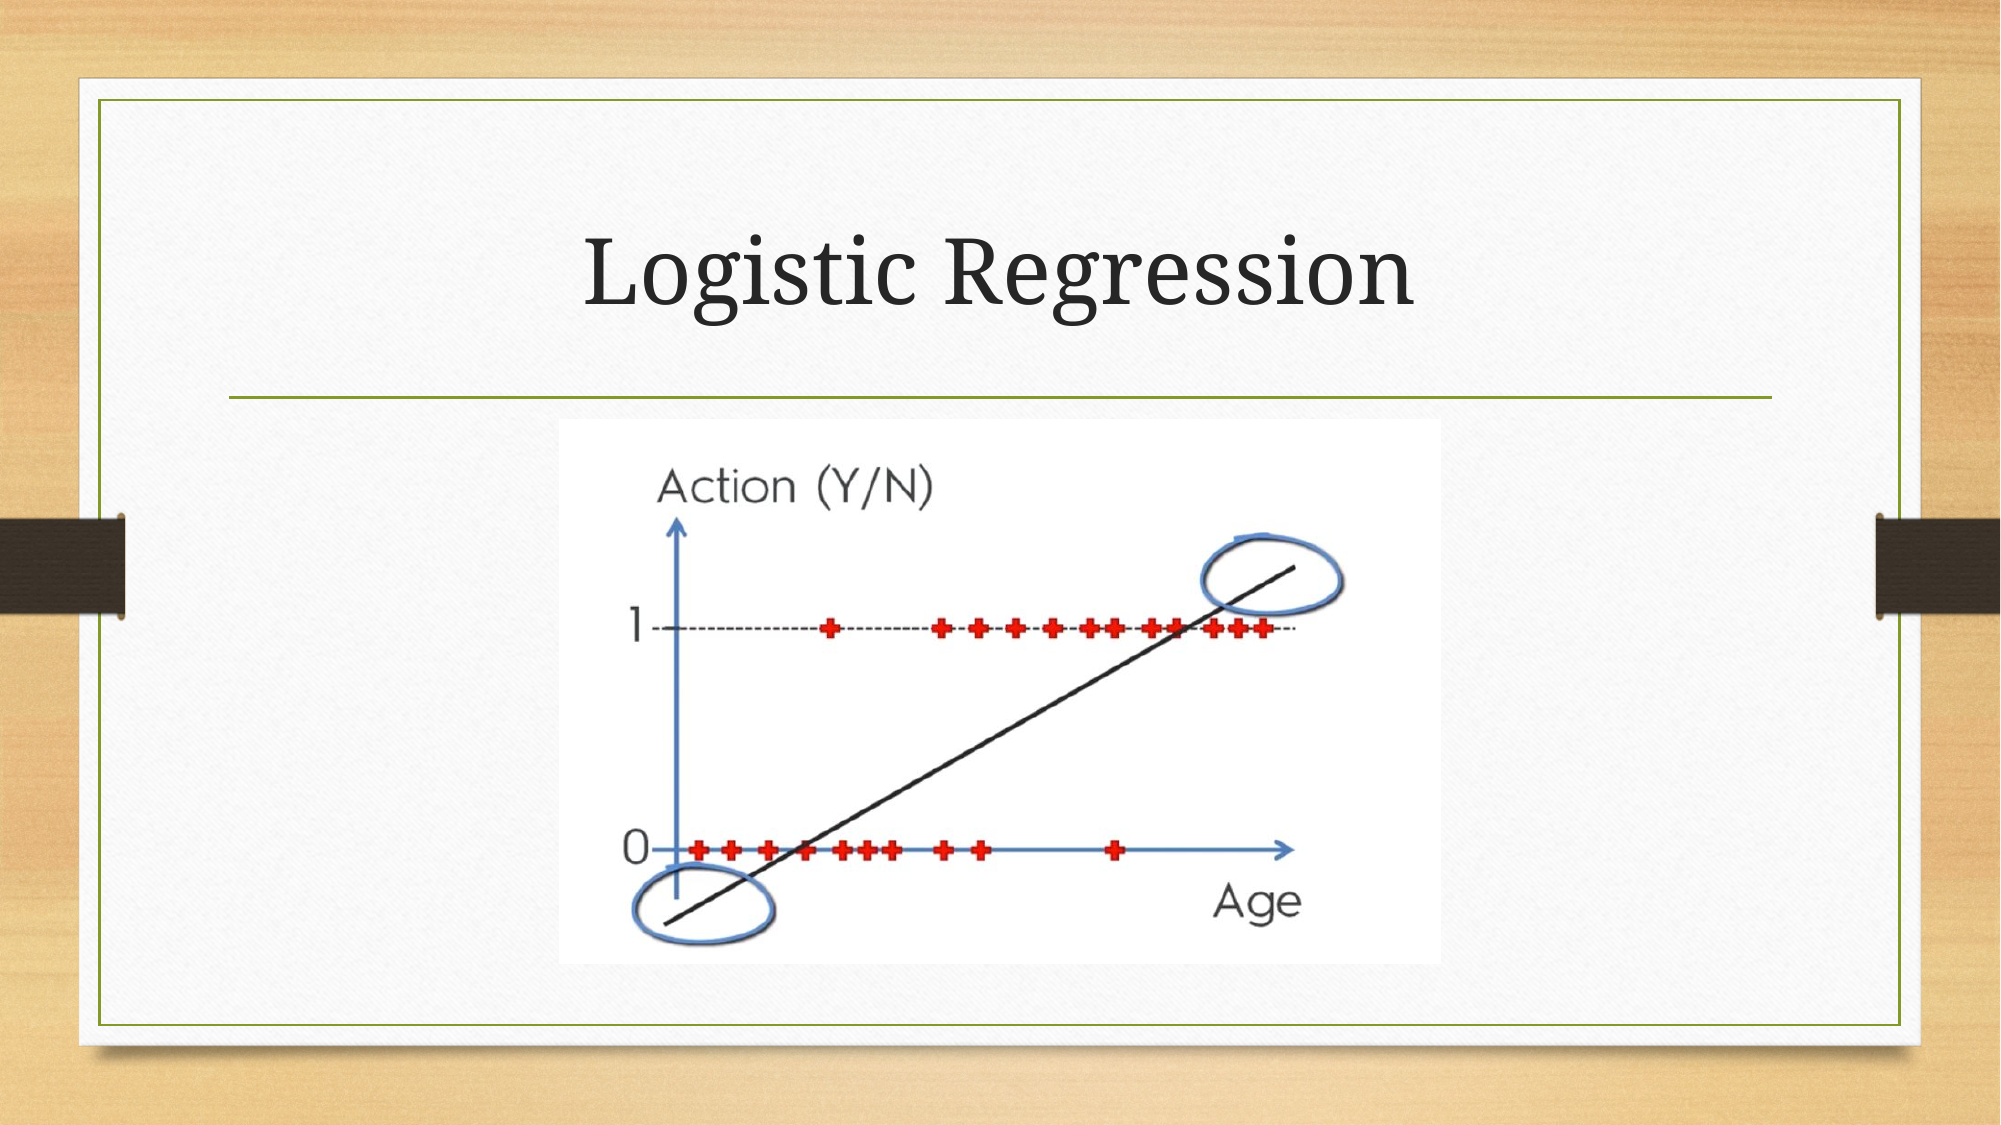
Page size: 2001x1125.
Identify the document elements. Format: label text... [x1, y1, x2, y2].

picture [0, 0, 2001, 1125]
title Logistic Regression [212, 161, 1788, 375]
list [559, 419, 1441, 964]
